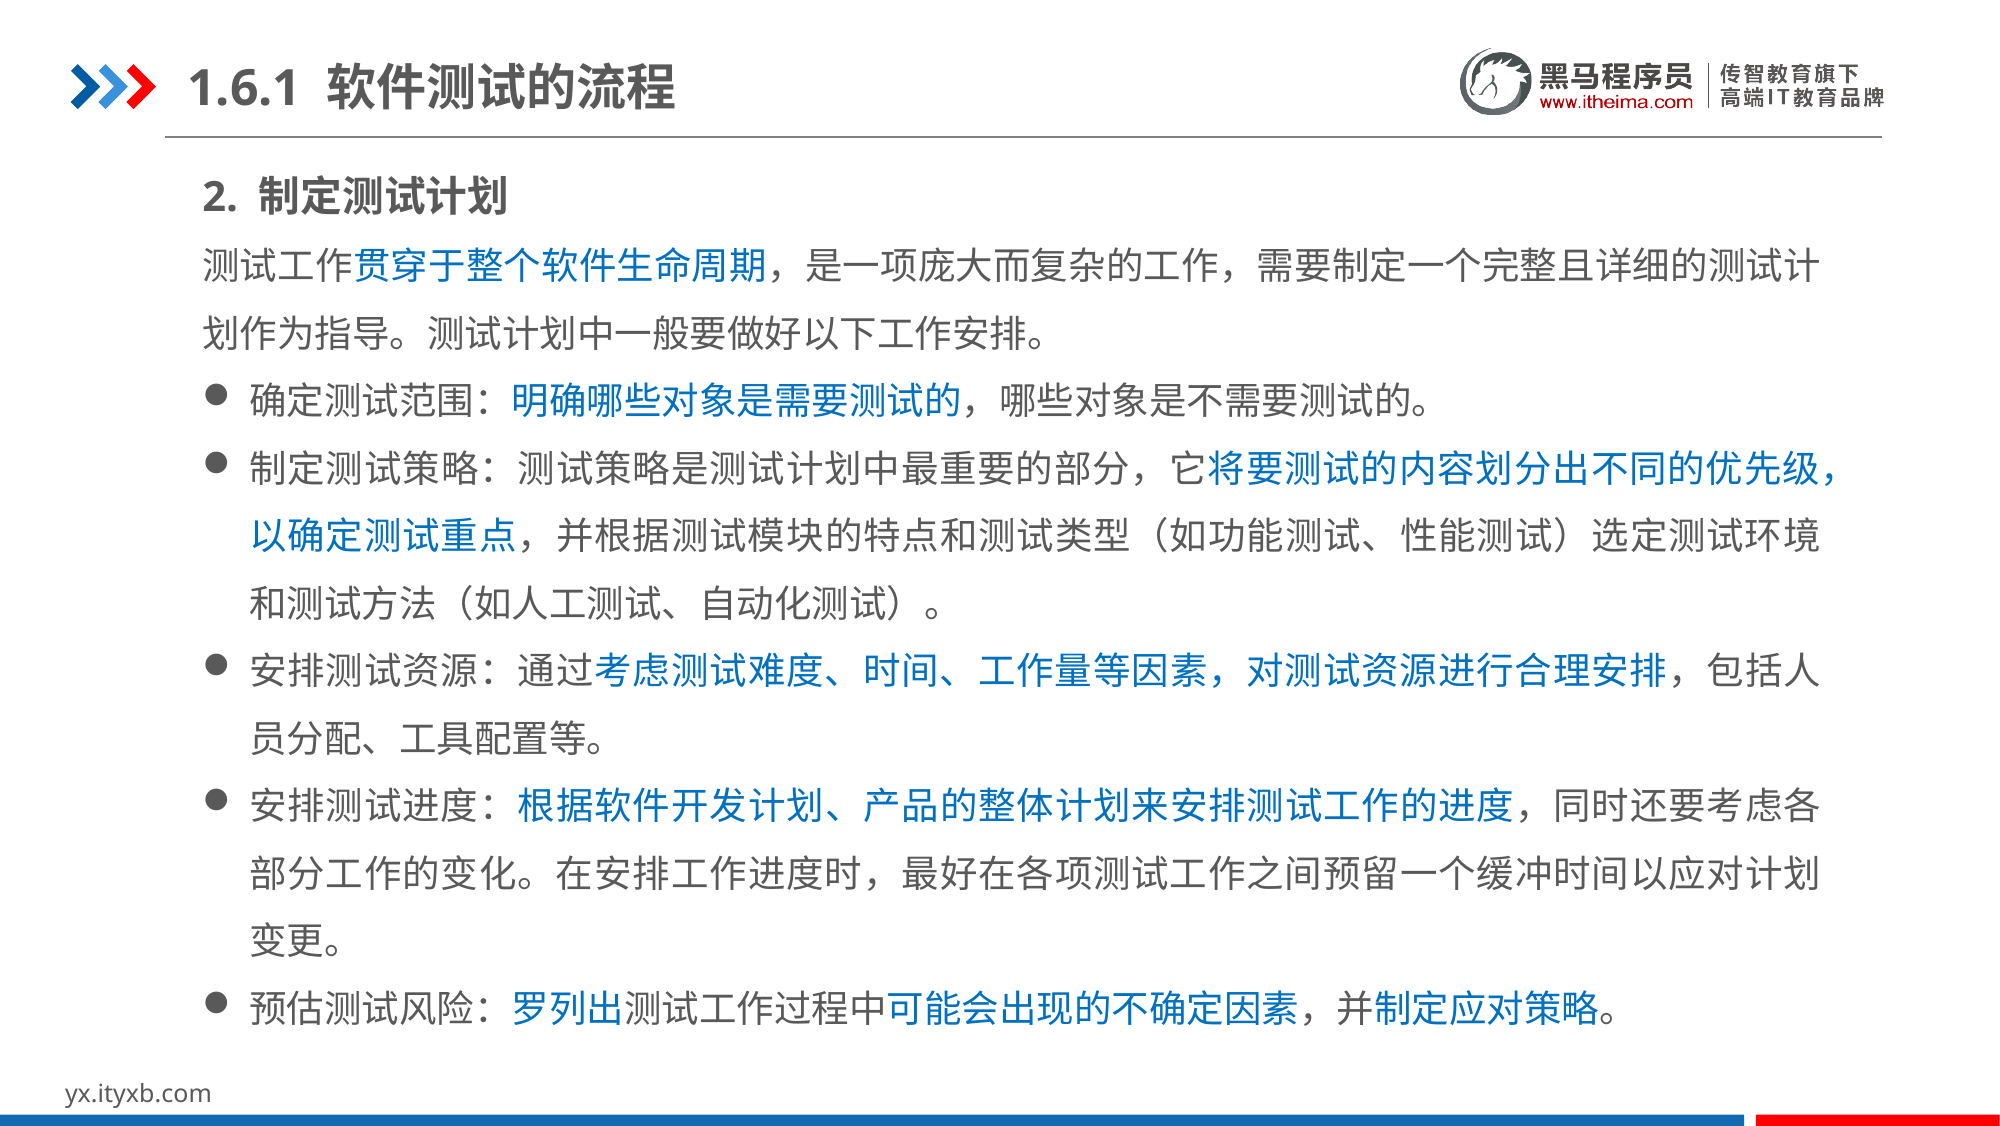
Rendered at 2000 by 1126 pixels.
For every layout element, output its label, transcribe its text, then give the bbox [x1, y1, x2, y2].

picture [1460, 48, 1887, 115]
text_box 2. 制定测试计划 测试工作贯穿于整个软件生命周期，是一项庞大而复杂的工作，需要制定一个完整且详细的测试计划作为指导。测试计划中一般要做好以下工作安排。 确定测试范围：明确哪些对象是需要测试的，哪些对象是不需要测试的。 制定测试策略：测试策略是测试计划中最重要的部分，它将要测试的内容划分出不同的优先级，以确定测试重点，并根据测试模块的特点和测试类型（如功能测试、性能测试）选定测试环境和测试方法（如人工测试、自动化测试）。 安排测试资源：通过考虑测试难度、时间、工作量等因素，对测试资源进行合理安排，包括人员分配、工具配置等。 安排测试进度：根据软件开发计划、产品的整体计划来安排测试工作的进度，同时还要考虑各部分工作的变化。在安排工作进度时，最好在各项测试工作之间预留一个缓冲时间以应对计划变更。 预估测试风险：罗列出测试工作过程中可能会出现的不确定因素，并制定应对策略。 [187, 137, 1836, 1059]
text_box 1.6.1 软件测试的流程 [187, 43, 981, 127]
